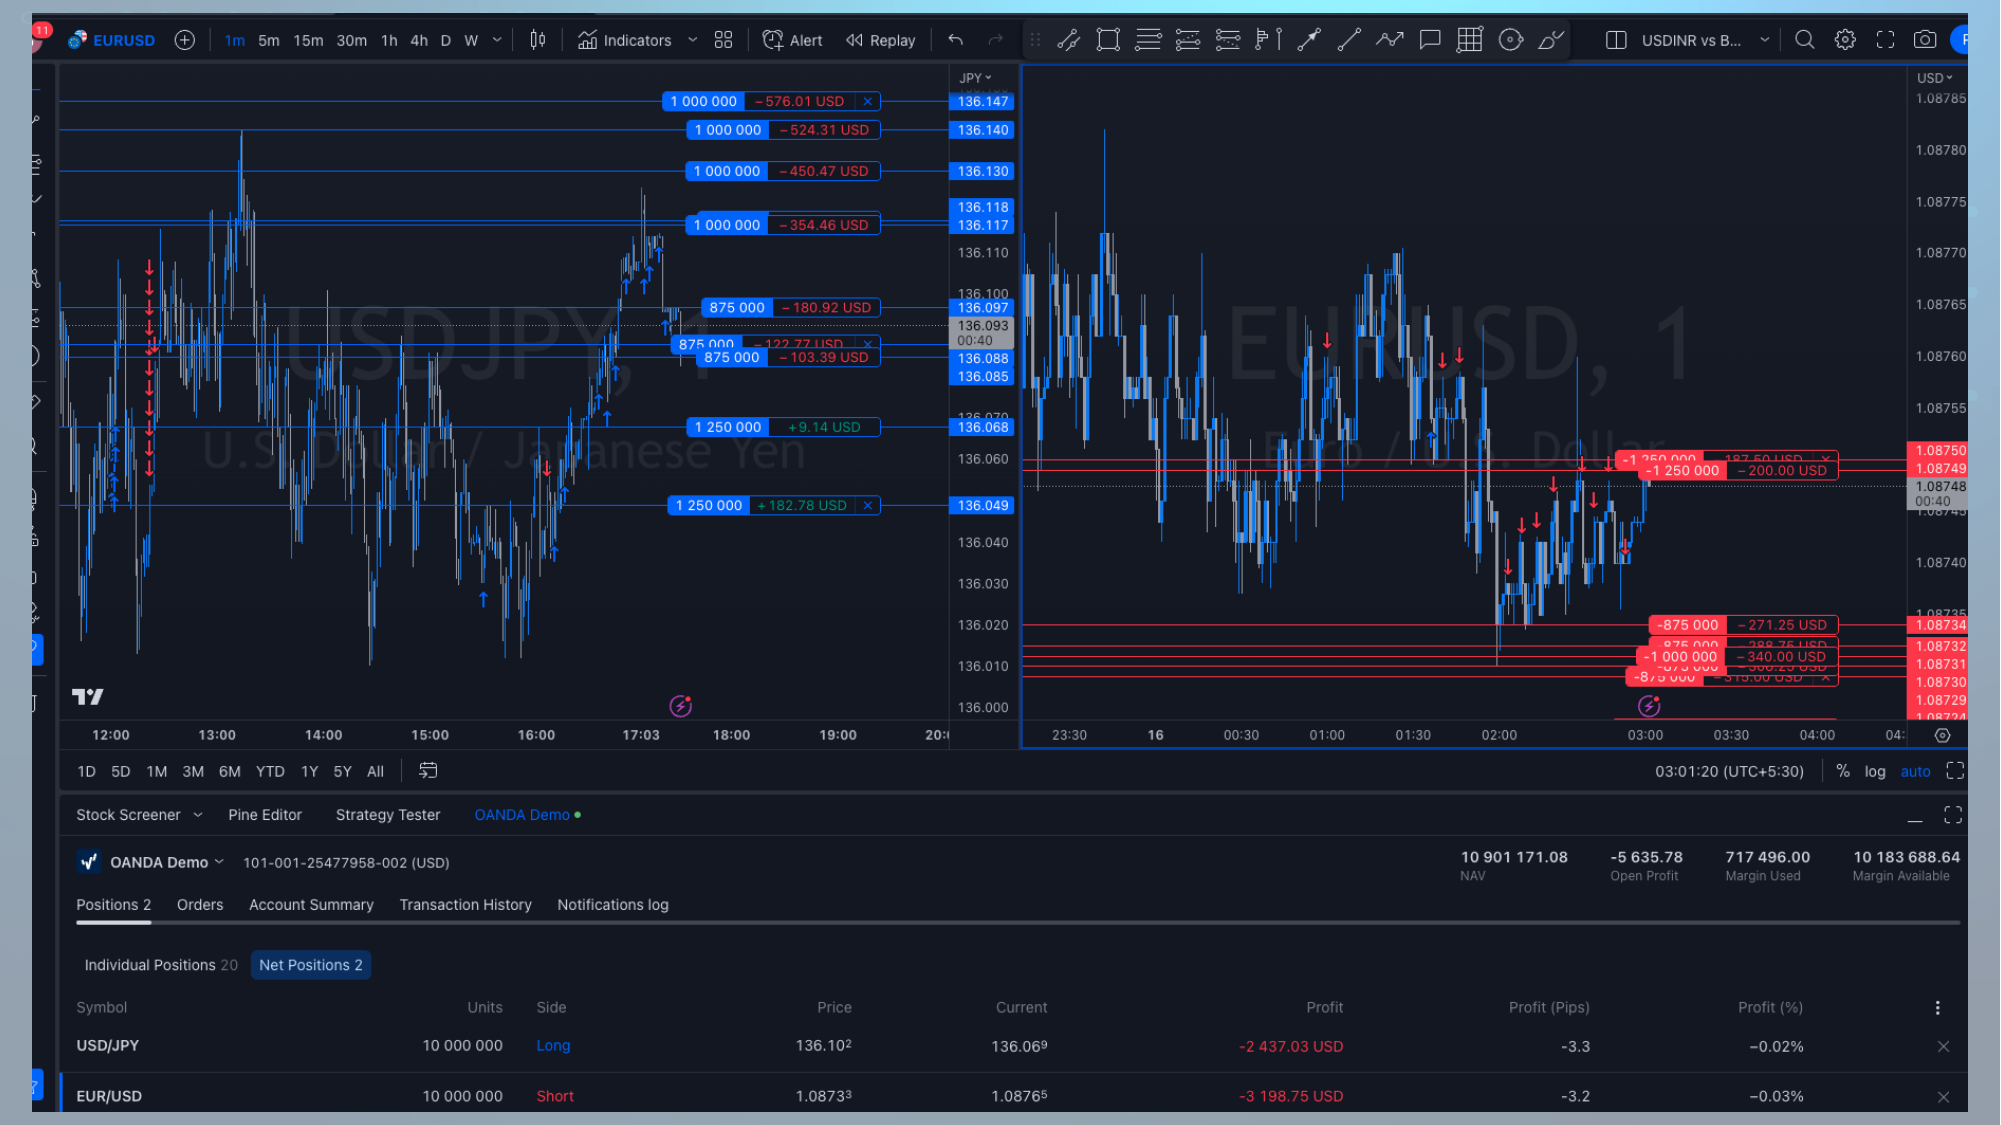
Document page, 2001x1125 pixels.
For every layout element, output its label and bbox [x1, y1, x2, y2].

list [32, 13, 1968, 1112]
